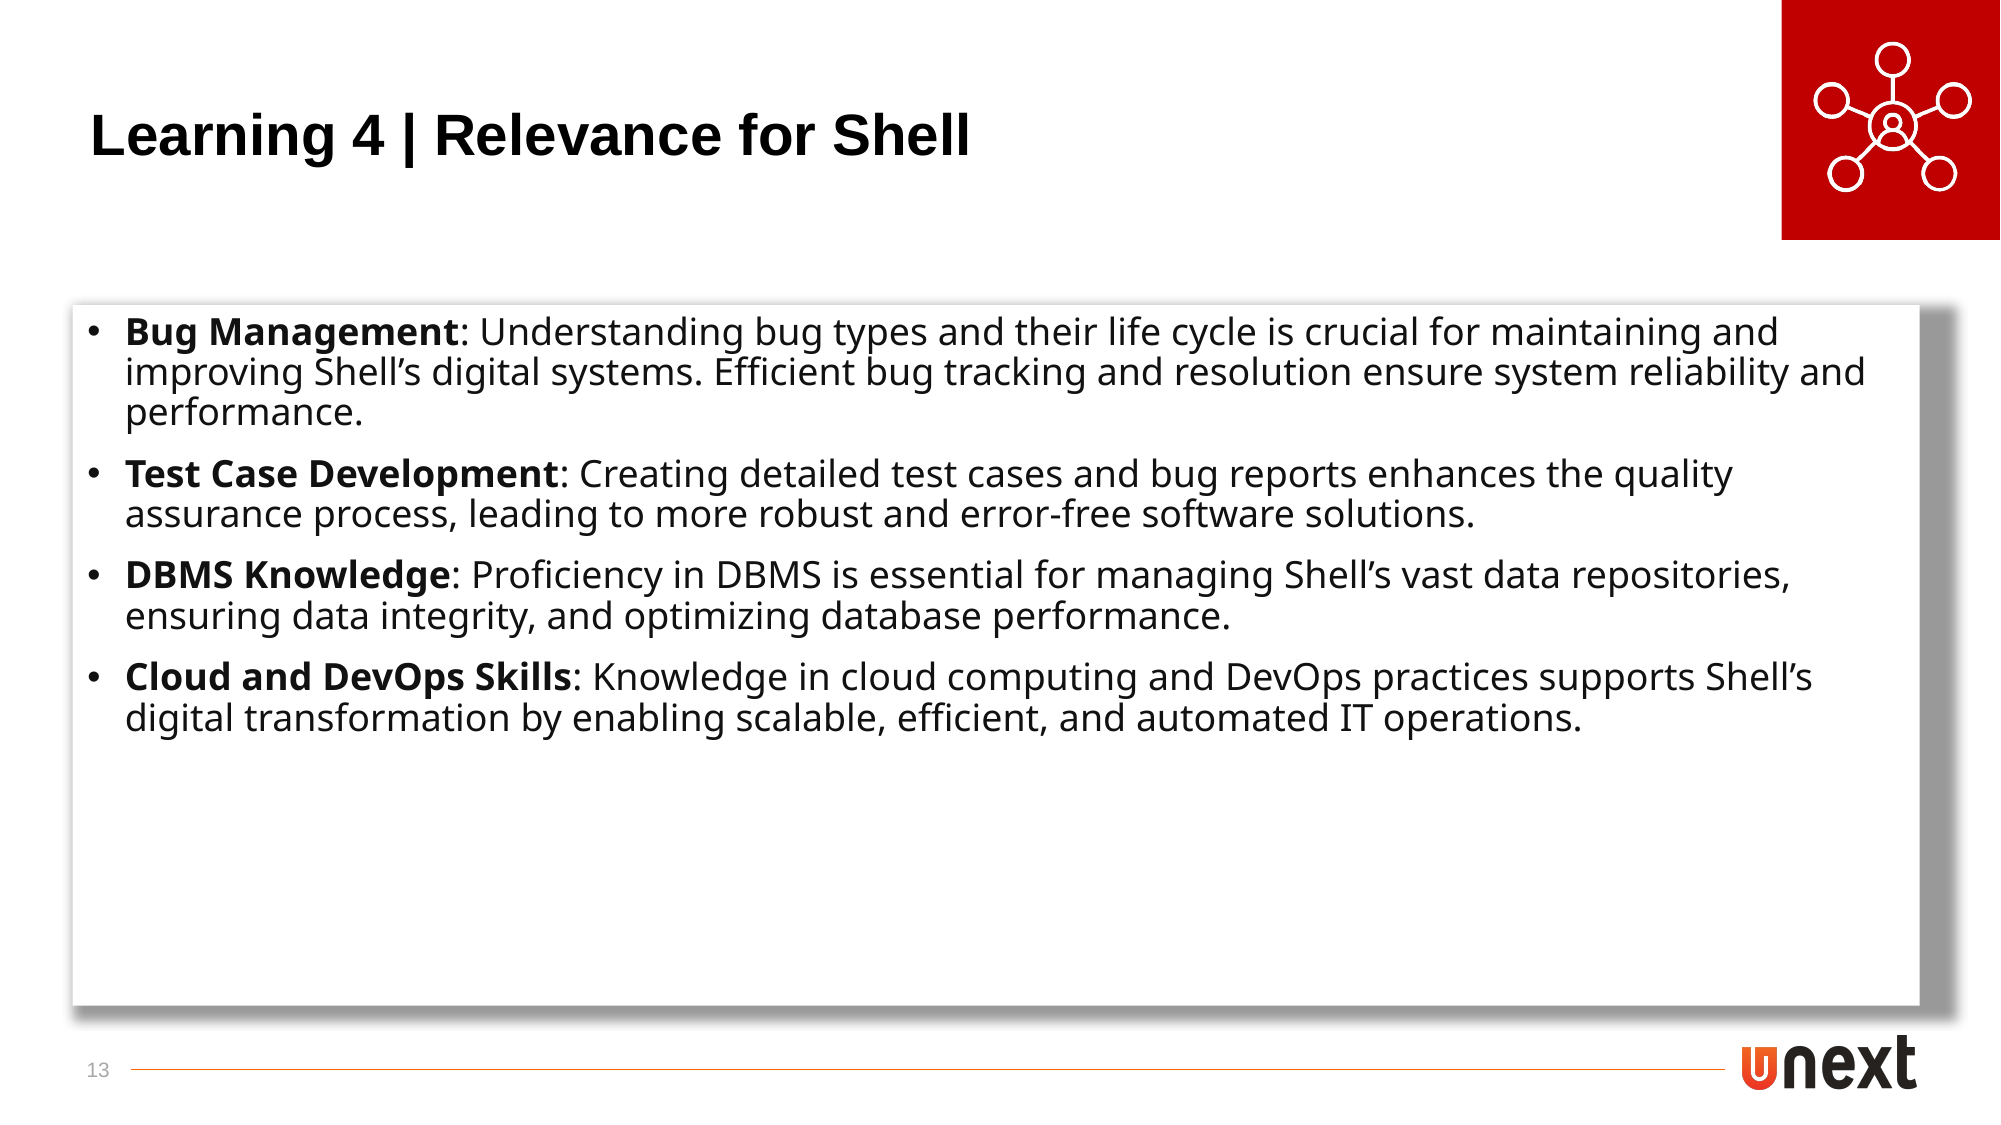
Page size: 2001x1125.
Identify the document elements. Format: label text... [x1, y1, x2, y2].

slide_number 13 [48, 1047, 110, 1091]
text_box Bug Management: Understanding bug types and their life cycle is crucial for maintaining and improving Shell’s digital systems. Efficient bug tracking and resolution ensure system reliability and performance. Test Case Development: Creating detailed test cases and bug reports enhances the quality assurance process, leading to more robust and error-free software solutions. DBMS Knowledge: Proficiency in DBMS is essential for managing Shell’s vast data repositories, ensuring data integrity, and optimizing database performance. Cloud and DevOps Skills: Knowledge in cloud computing and DevOps practices supports Shell’s digital transformation by enabling scalable, efficient, and automated IT operations. [72, 305, 1920, 1006]
picture [1742, 1035, 1917, 1090]
picture [1795, 19, 1990, 214]
title Learning 4 | Relevance for Shell [76, 78, 1795, 196]
text_box [1781, 0, 2000, 241]
